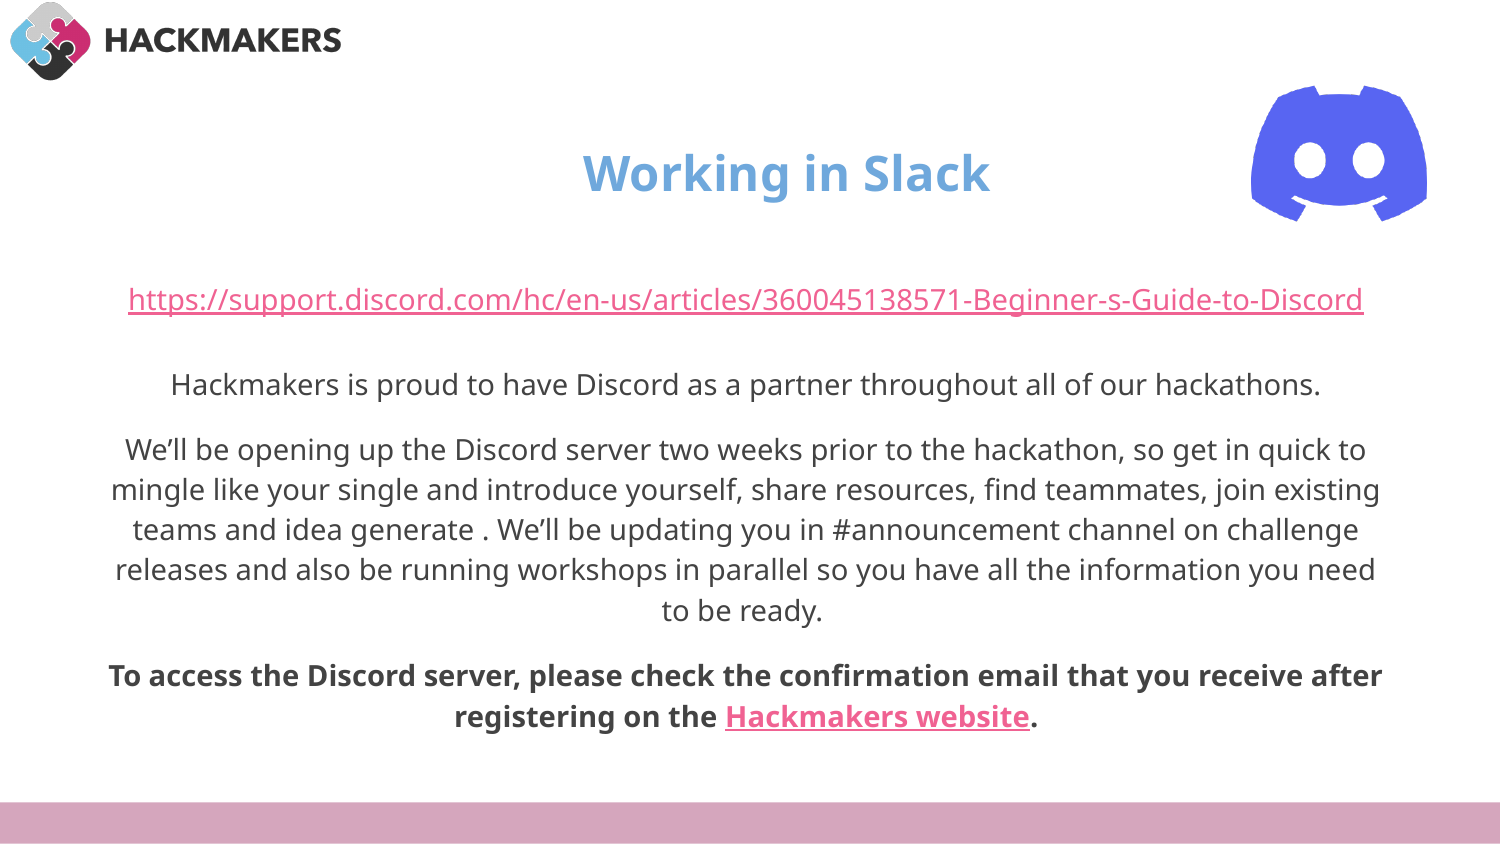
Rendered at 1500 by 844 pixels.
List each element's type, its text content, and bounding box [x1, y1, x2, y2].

list https://support.discord.com/hc/en-us/articles/360045138571-Beginner-s-Guide-to-Discord Hackmakers is proud to have Discord as a partner throughout all of our hackathons. We’ll be opening up the Discord server two weeks prior to the hackathon, so get in quick to mingle like your single and introduce yourself, share resources, find teammates, join existing teams and idea generate . We’ll be updating you in #announcement channel on challenge releases and also be running workshops in parallel so you have all the information you need to be ready. To access the Discord server, please check the confirmation email that you receive after registering on the Hackmakers website. [88, 260, 1405, 765]
title Working in Slack [0, 127, 1500, 299]
picture [0, 0, 361, 83]
picture [1251, 66, 1427, 242]
